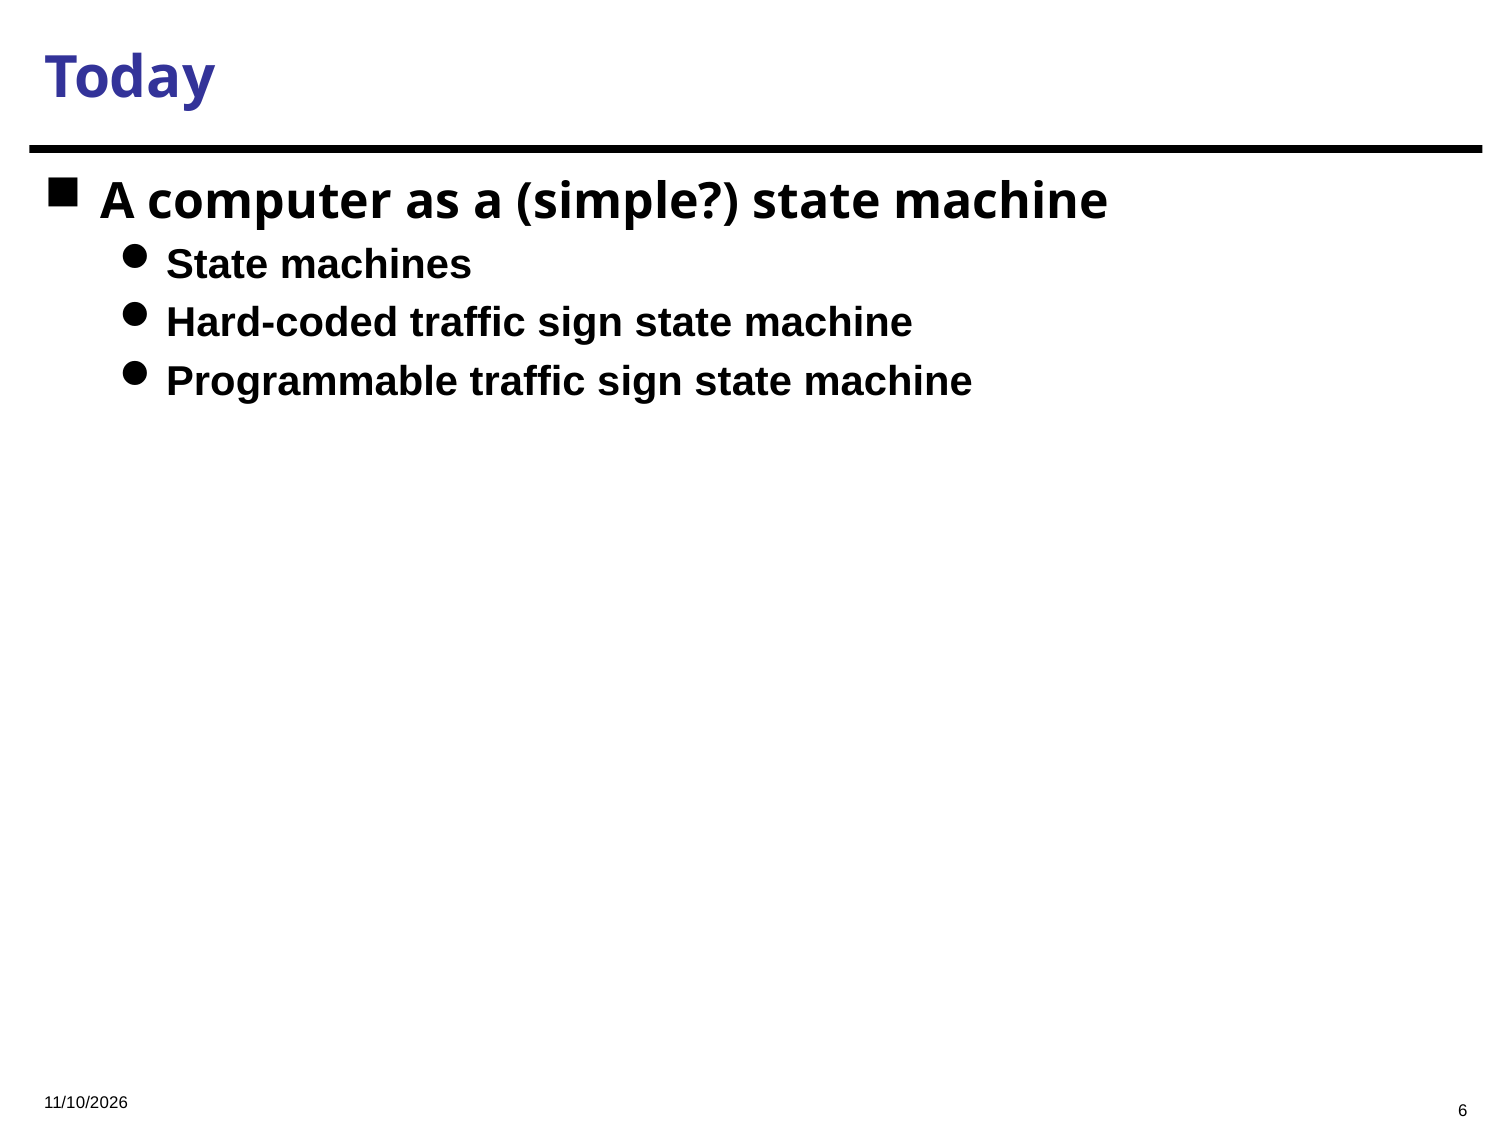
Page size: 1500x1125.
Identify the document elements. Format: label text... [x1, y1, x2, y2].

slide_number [29, 1072, 405, 1113]
list A computer as a (simple?) state machine State machines Hard-coded traffic sign state machine Programmable traffic sign state machine [29, 160, 1480, 1061]
slide_number 6 [1032, 1072, 1483, 1113]
title Today [29, 11, 1480, 138]
